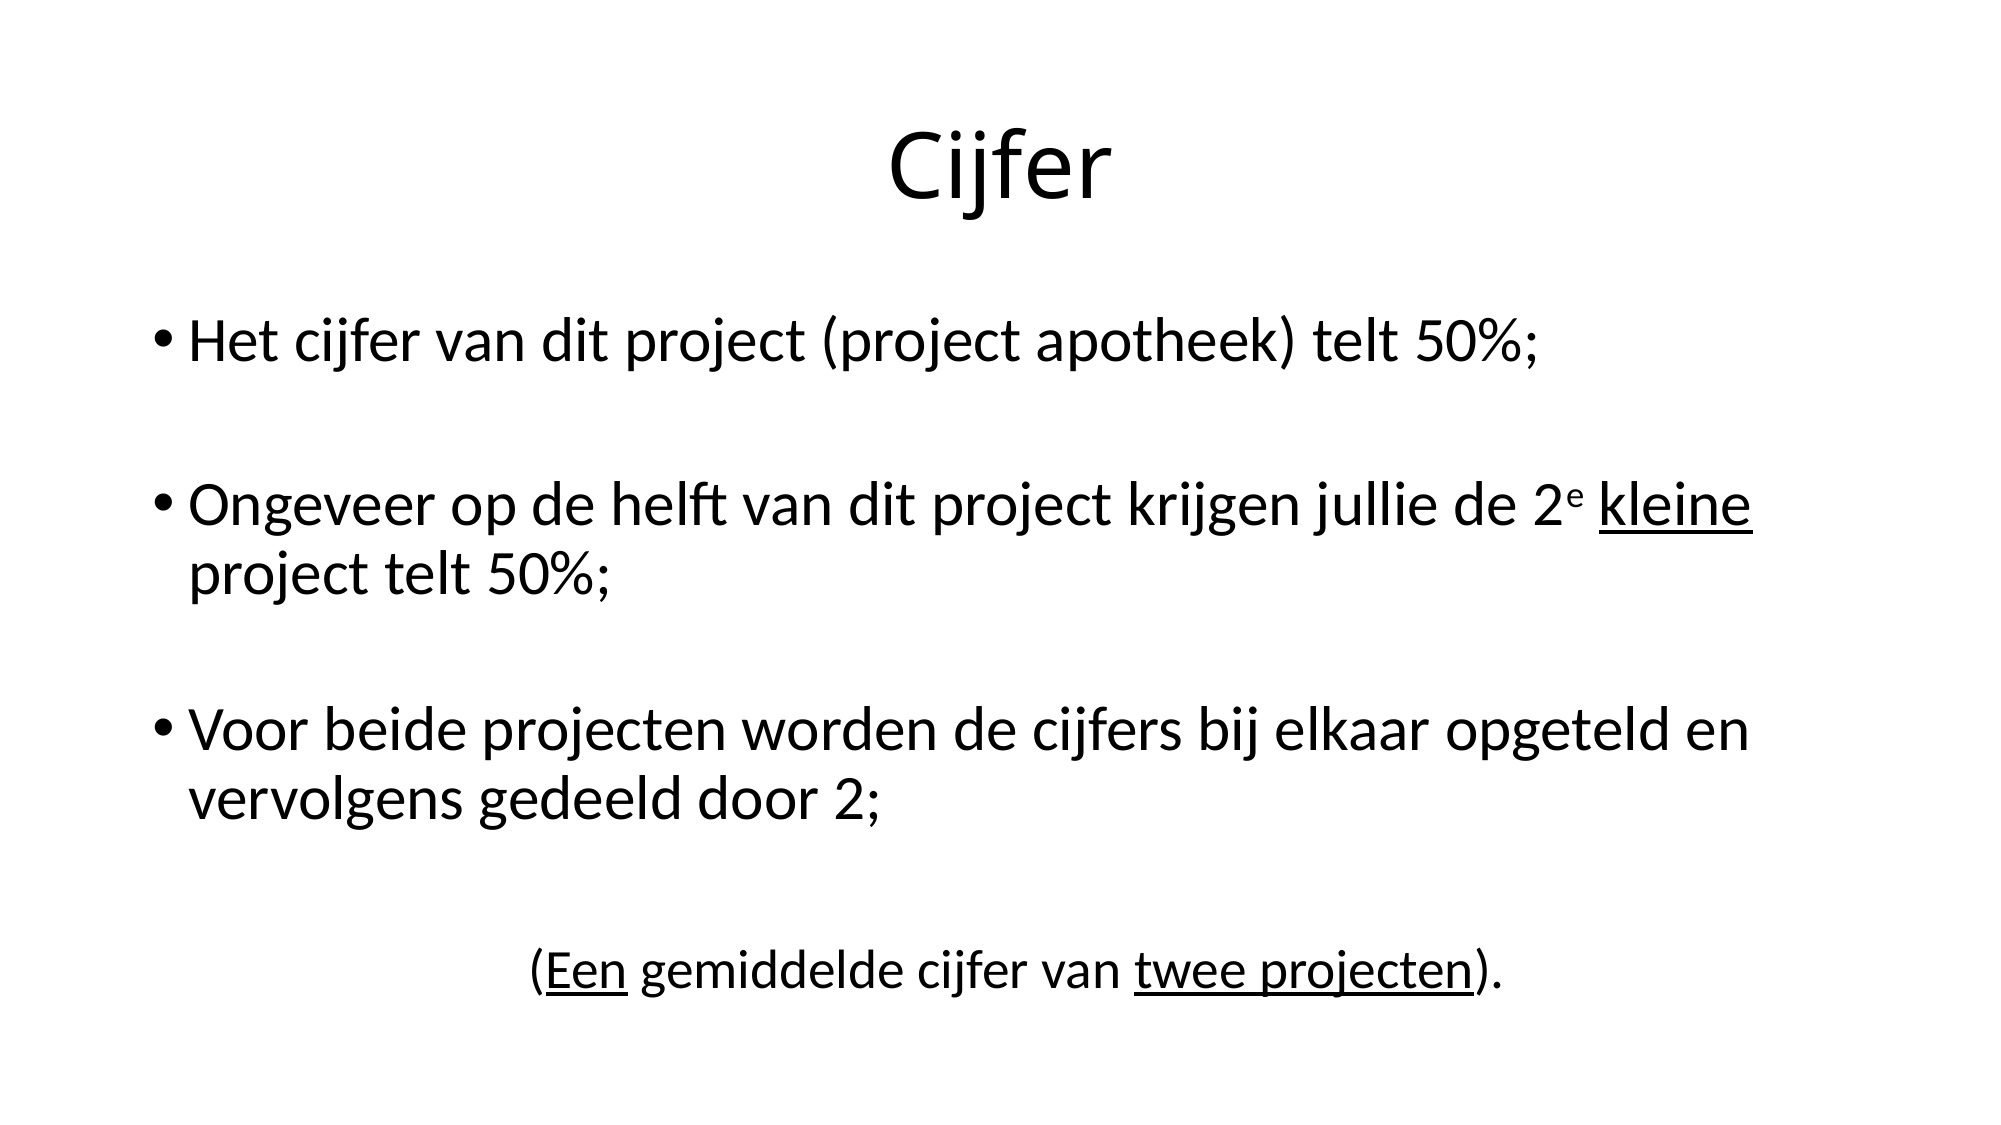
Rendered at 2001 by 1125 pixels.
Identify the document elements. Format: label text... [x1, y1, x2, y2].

list Het cijfer van dit project (project apotheek) telt 50%; Ongeveer op de helft van dit project krijgen jullie de 2e kleine project telt 50%; Voor beide projecten worden de cijfers bij elkaar opgeteld en vervolgens gedeeld door 2; (Een gemiddelde cijfer van twee projecten). [137, 299, 1909, 1014]
title Cijfer [137, 59, 1863, 278]
